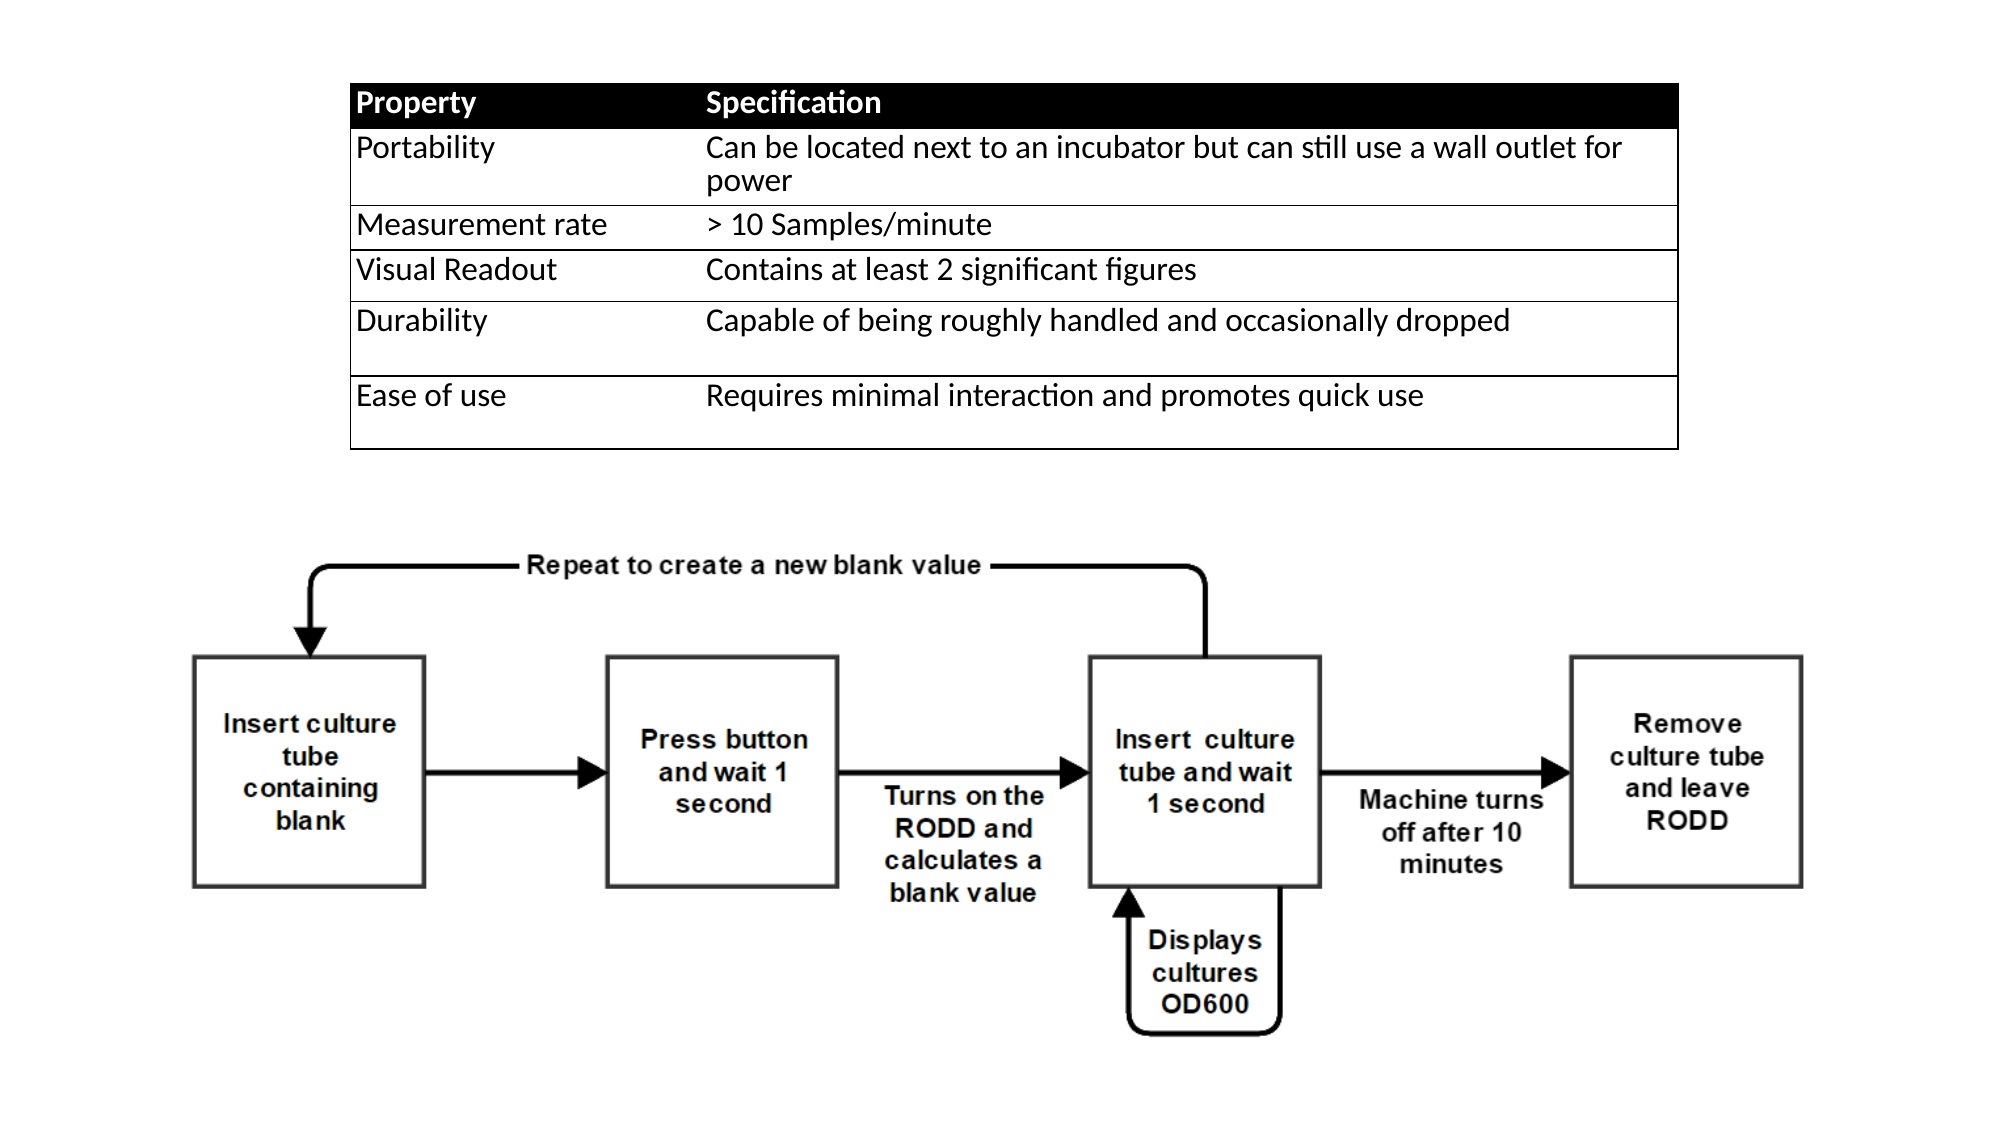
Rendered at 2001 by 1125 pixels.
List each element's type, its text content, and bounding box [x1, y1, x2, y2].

table_cell Ease of use [351, 377, 701, 448]
table_header Specification [701, 84, 1677, 127]
table_cell Requires minimal interaction and promotes quick use [701, 377, 1677, 448]
table_cell Can be located next to an incubator but can still use a wall outlet for power [701, 129, 1677, 205]
table_cell Durability [351, 302, 701, 375]
table_cell Portability [351, 129, 701, 205]
table_header Property [351, 84, 701, 127]
table_cell Measurement rate [351, 206, 701, 249]
table_cell Capable of being roughly handled and occasionally dropped [701, 302, 1677, 375]
table_cell > 10 Samples/minute [701, 206, 1677, 249]
table_cell Contains at least 2 significant figures [701, 251, 1677, 301]
picture [151, 510, 1877, 1125]
table_cell Visual Readout [351, 251, 701, 301]
